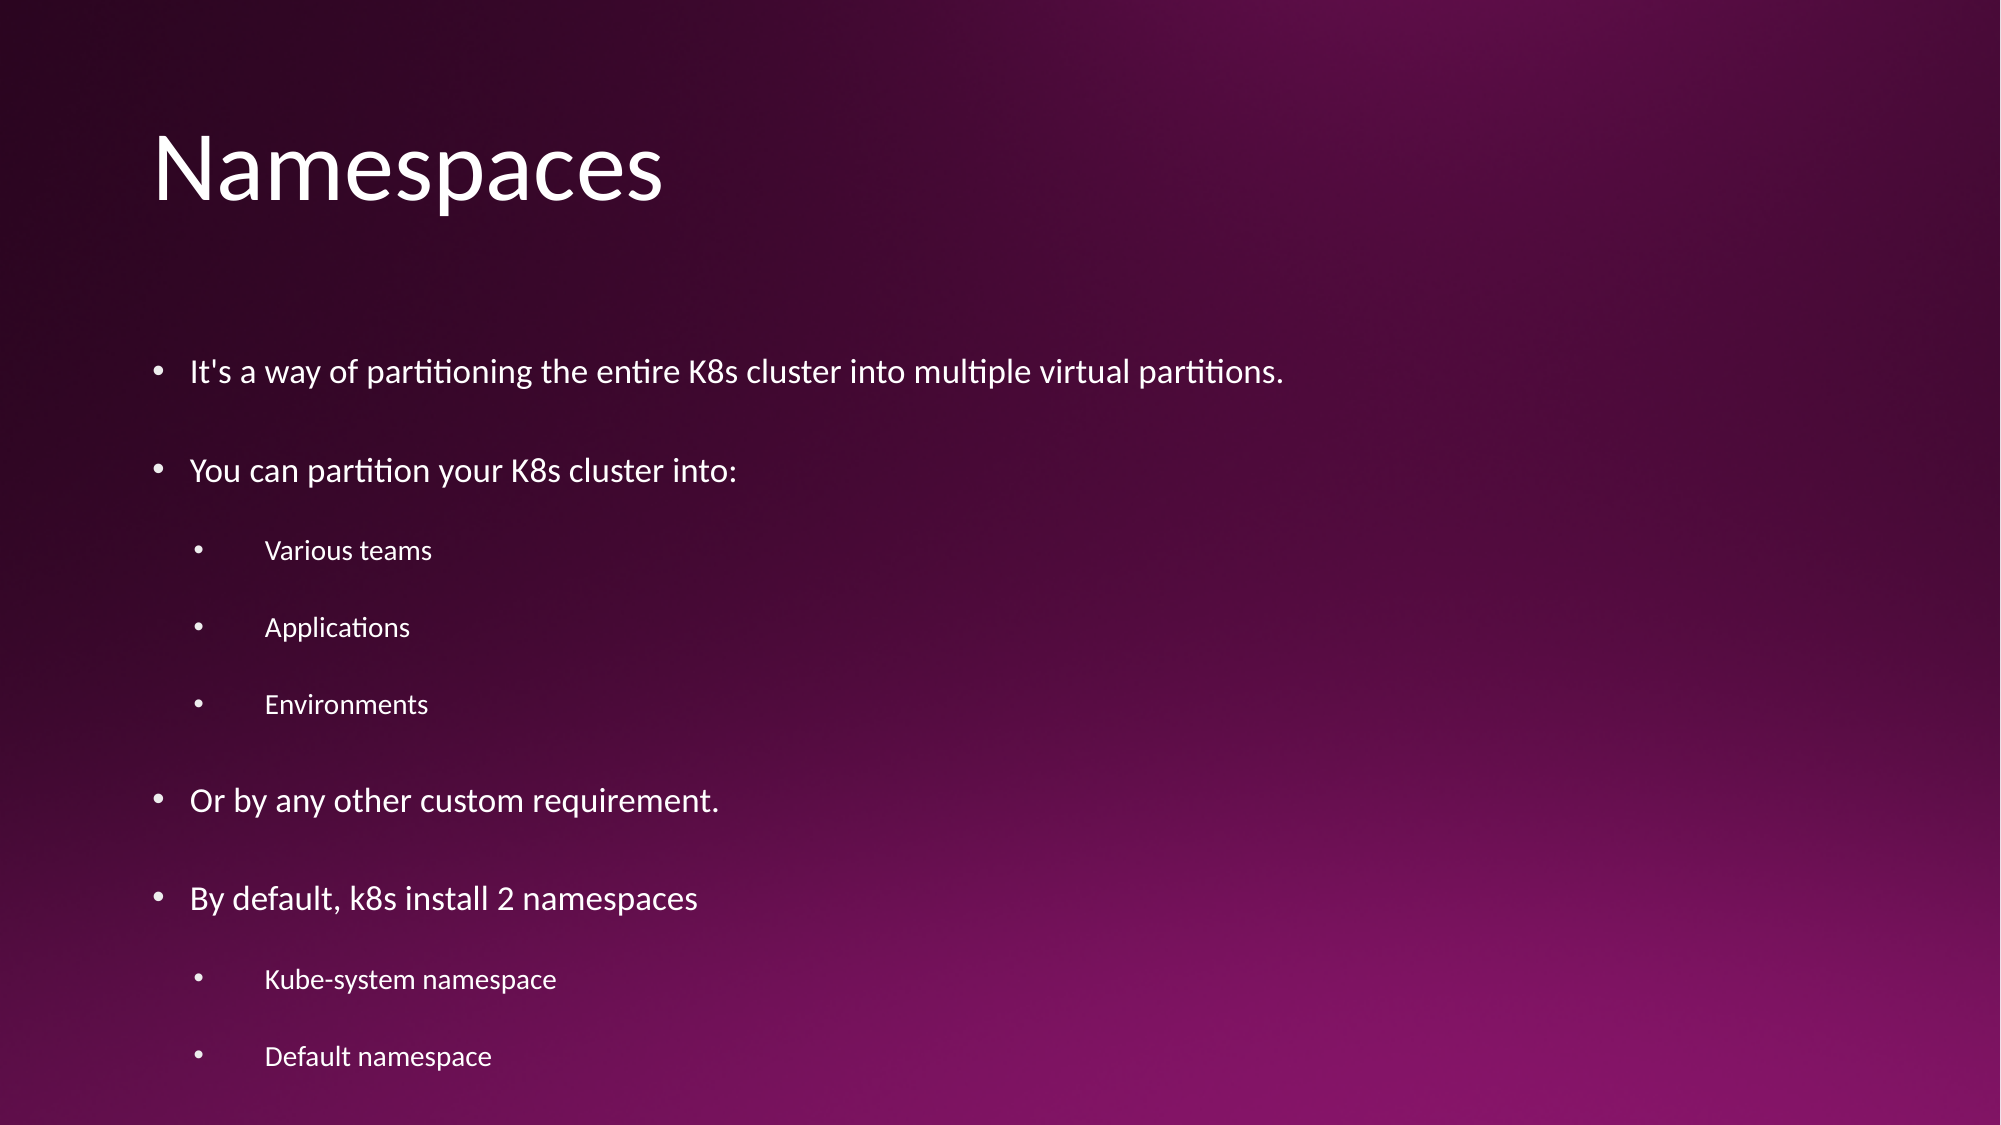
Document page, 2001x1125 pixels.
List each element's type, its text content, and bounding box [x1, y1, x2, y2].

title Namespaces [137, 59, 1151, 278]
list It's a way of partitioning the entire K8s cluster into multiple virtual partitions. You can partition your K8s cluster into: Various teams Applications Environments Or by any other custom requirement. By default, k8s install 2 namespaces Kube-system namespace Default namespace [137, 299, 1912, 1088]
picture [0, 0, 2001, 1125]
